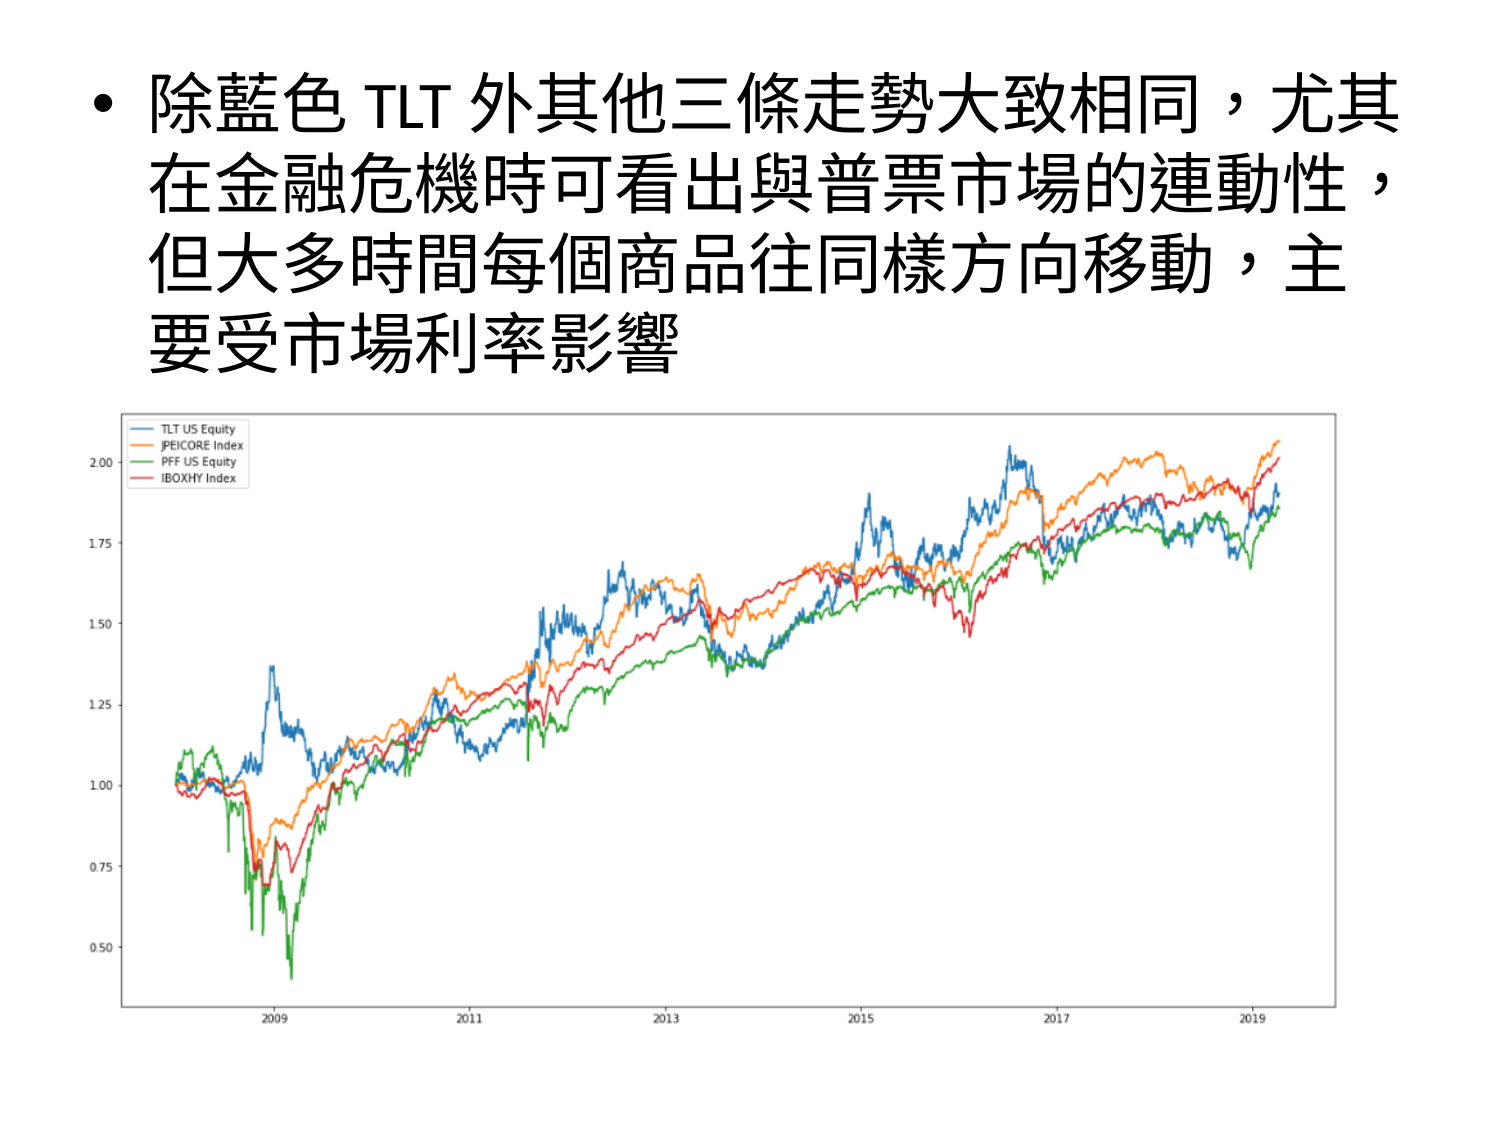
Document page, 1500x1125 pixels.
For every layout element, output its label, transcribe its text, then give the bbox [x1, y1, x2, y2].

picture [76, 408, 1346, 1034]
list 除藍色TLT外其他三條走勢大致相同，尤其在金融危機時可看出與普票市場的連動性，但大多時間每個商品往同樣方向移動，主要受市場利率影響 [76, 54, 1427, 797]
